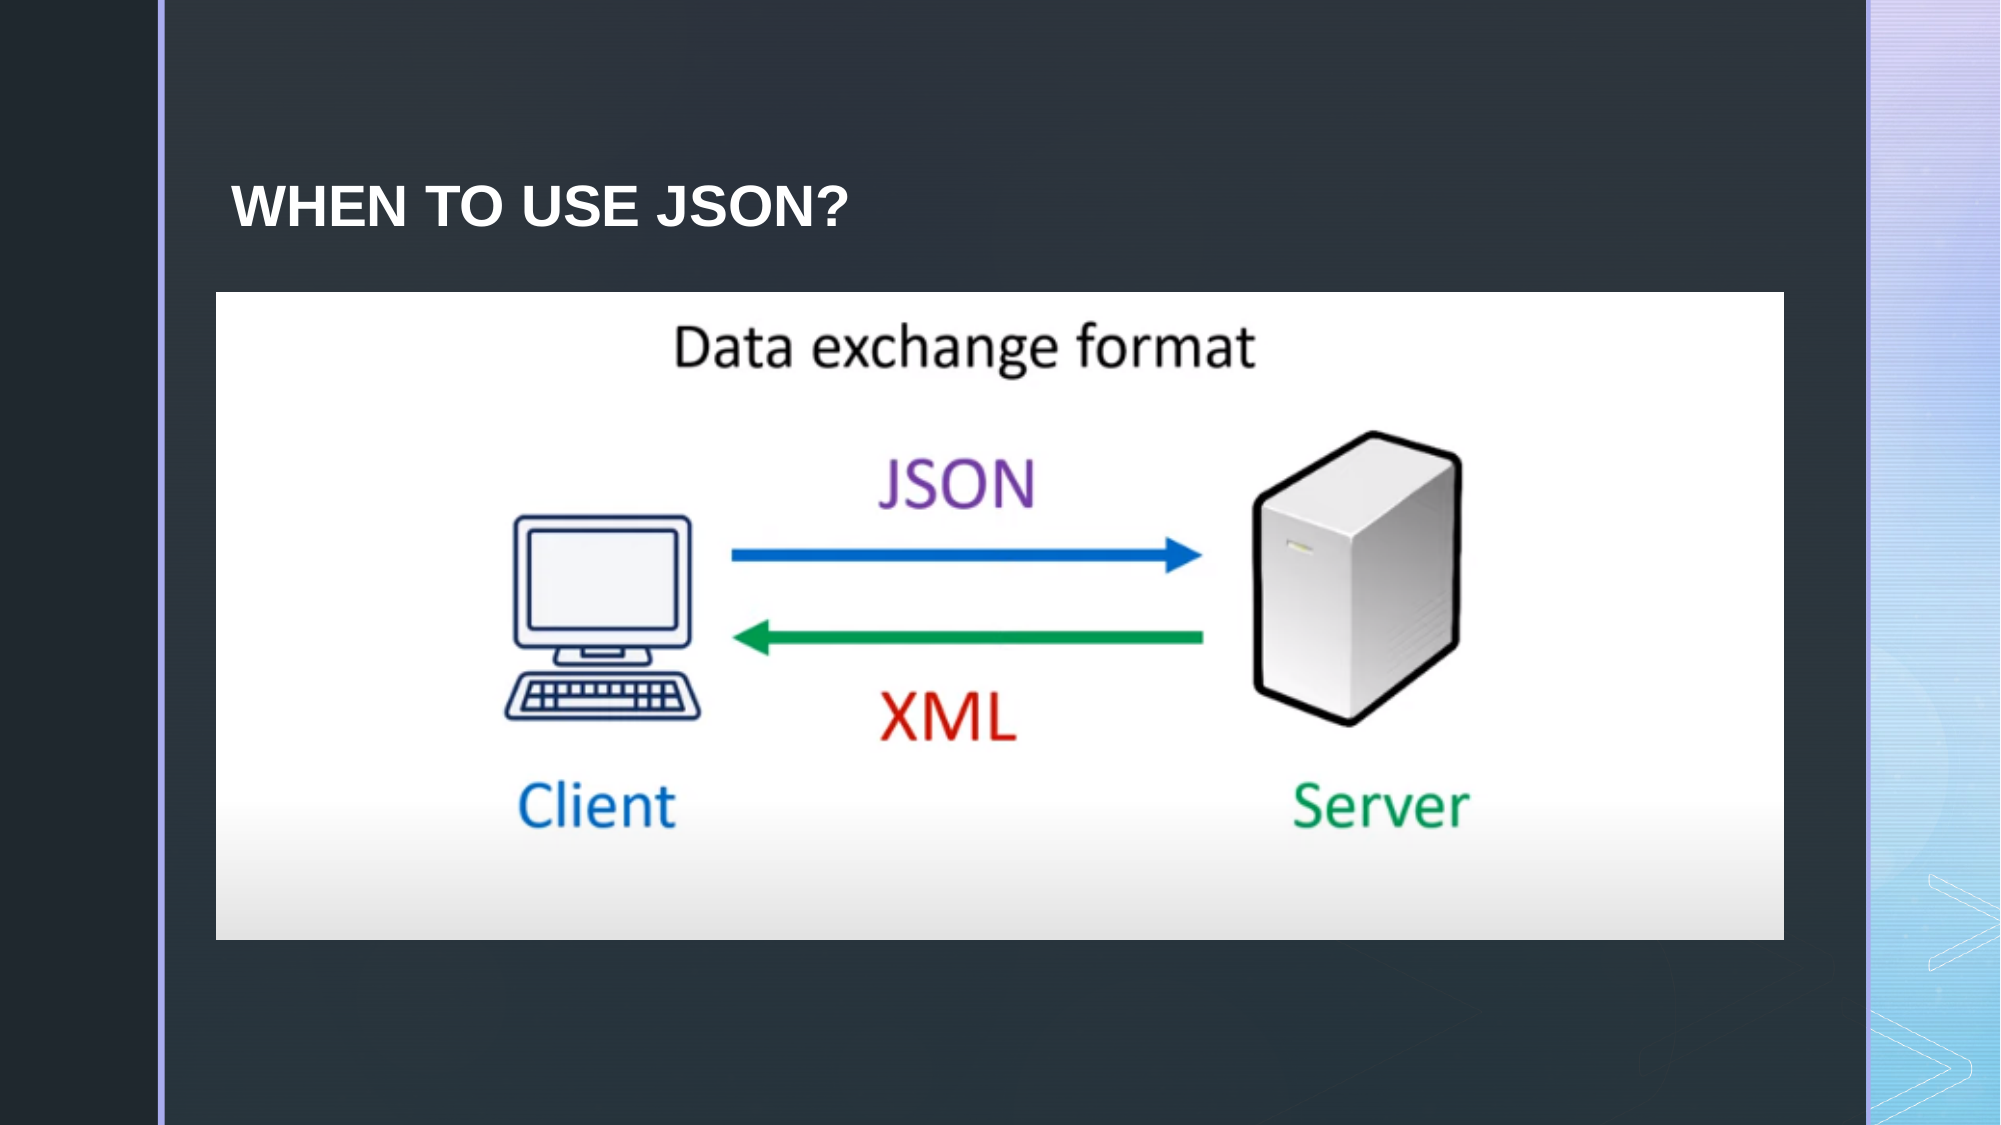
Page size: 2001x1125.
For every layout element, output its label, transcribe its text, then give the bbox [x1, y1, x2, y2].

text_box When to use Json? [216, 160, 2000, 265]
picture [216, 292, 1784, 940]
picture [1871, 0, 2001, 1125]
